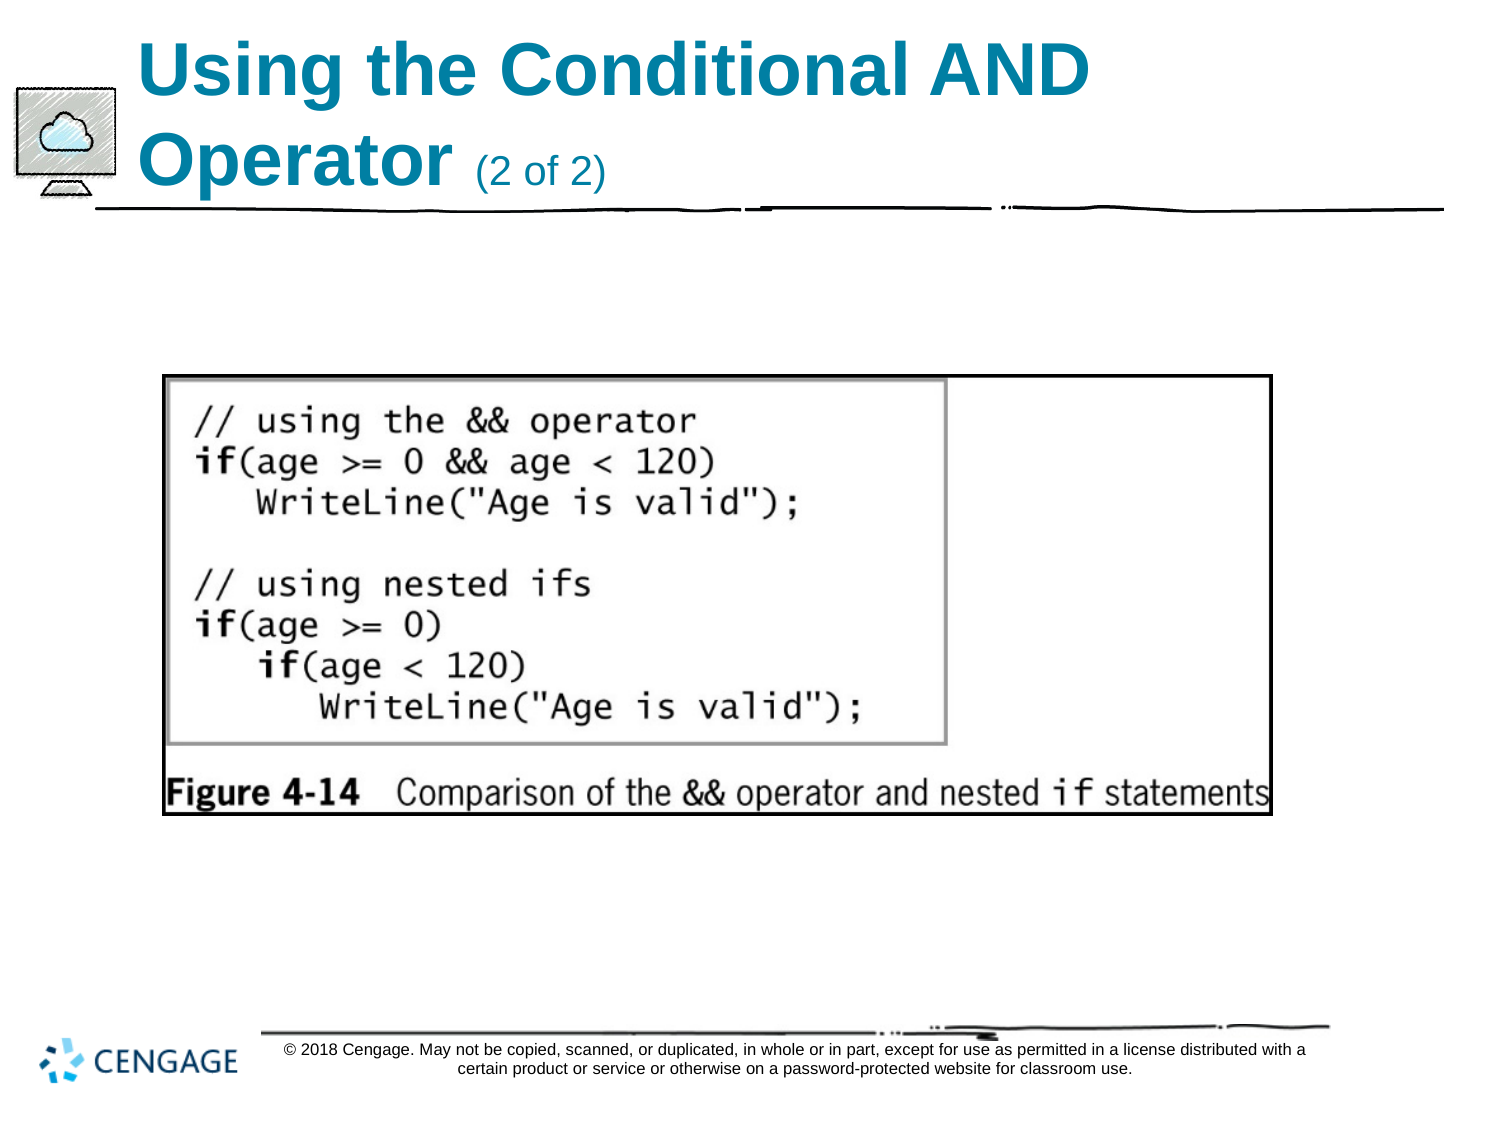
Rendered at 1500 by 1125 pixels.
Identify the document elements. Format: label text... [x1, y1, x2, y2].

picture [261, 1024, 1331, 1040]
picture [95, 205, 1444, 213]
list © 2018 Cengage. May not be copied, scanned, or duplicated, in whole or in part, except for use as permitted in a license distributed with a certain product or service or otherwise on a password-protected website for classroom use. [261, 1040, 1331, 1089]
title Using the Conditional AND Operator (2 of 2) [137, 18, 1363, 200]
picture [162, 374, 1273, 816]
picture [13, 86, 117, 201]
picture [19, 1024, 250, 1096]
